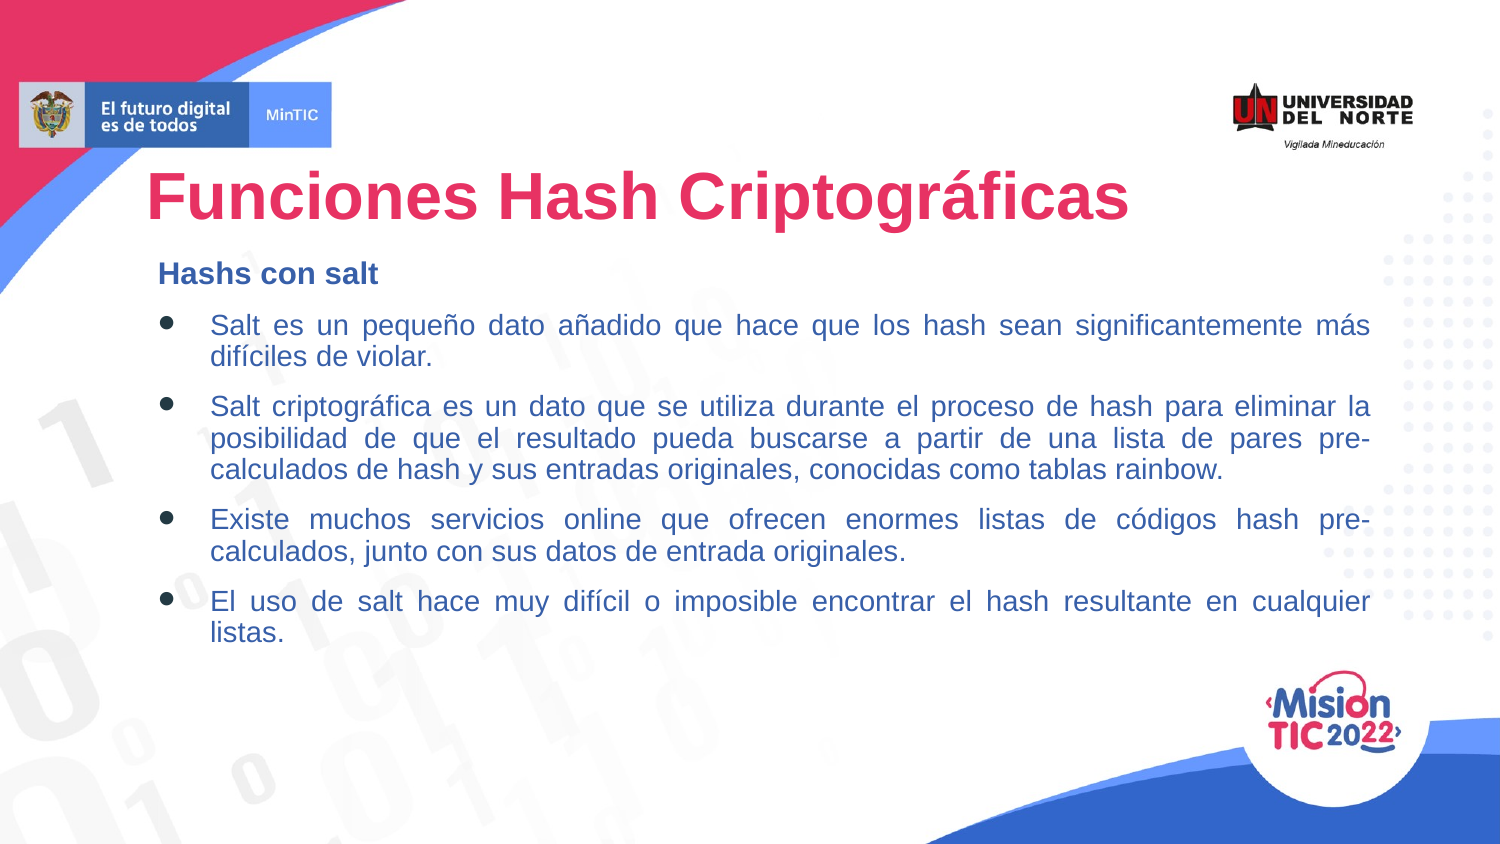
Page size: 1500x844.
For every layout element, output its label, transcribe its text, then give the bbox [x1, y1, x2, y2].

picture [0, 0, 1500, 844]
text_box Hashs con salt Salt es un pequeño dato añadido que hace que los hash sean significantemente más difíciles de violar. Salt criptográfica es un dato que se utiliza durante el proceso de hash para eliminar la posibilidad de que el resultado pueda buscarse a partir de una lista de pares pre-calculados de hash y sus entradas originales, conocidas como tablas rainbow. Existe muchos servicios online que ofrecen enormes listas de códigos hash pre-calculados, junto con sus datos de entrada originales. El uso de salt hace muy difícil o imposible encontrar el hash resultante en cualquier listas. [135, 252, 1373, 747]
text_box Funciones Hash Criptográficas [135, 60, 1373, 239]
